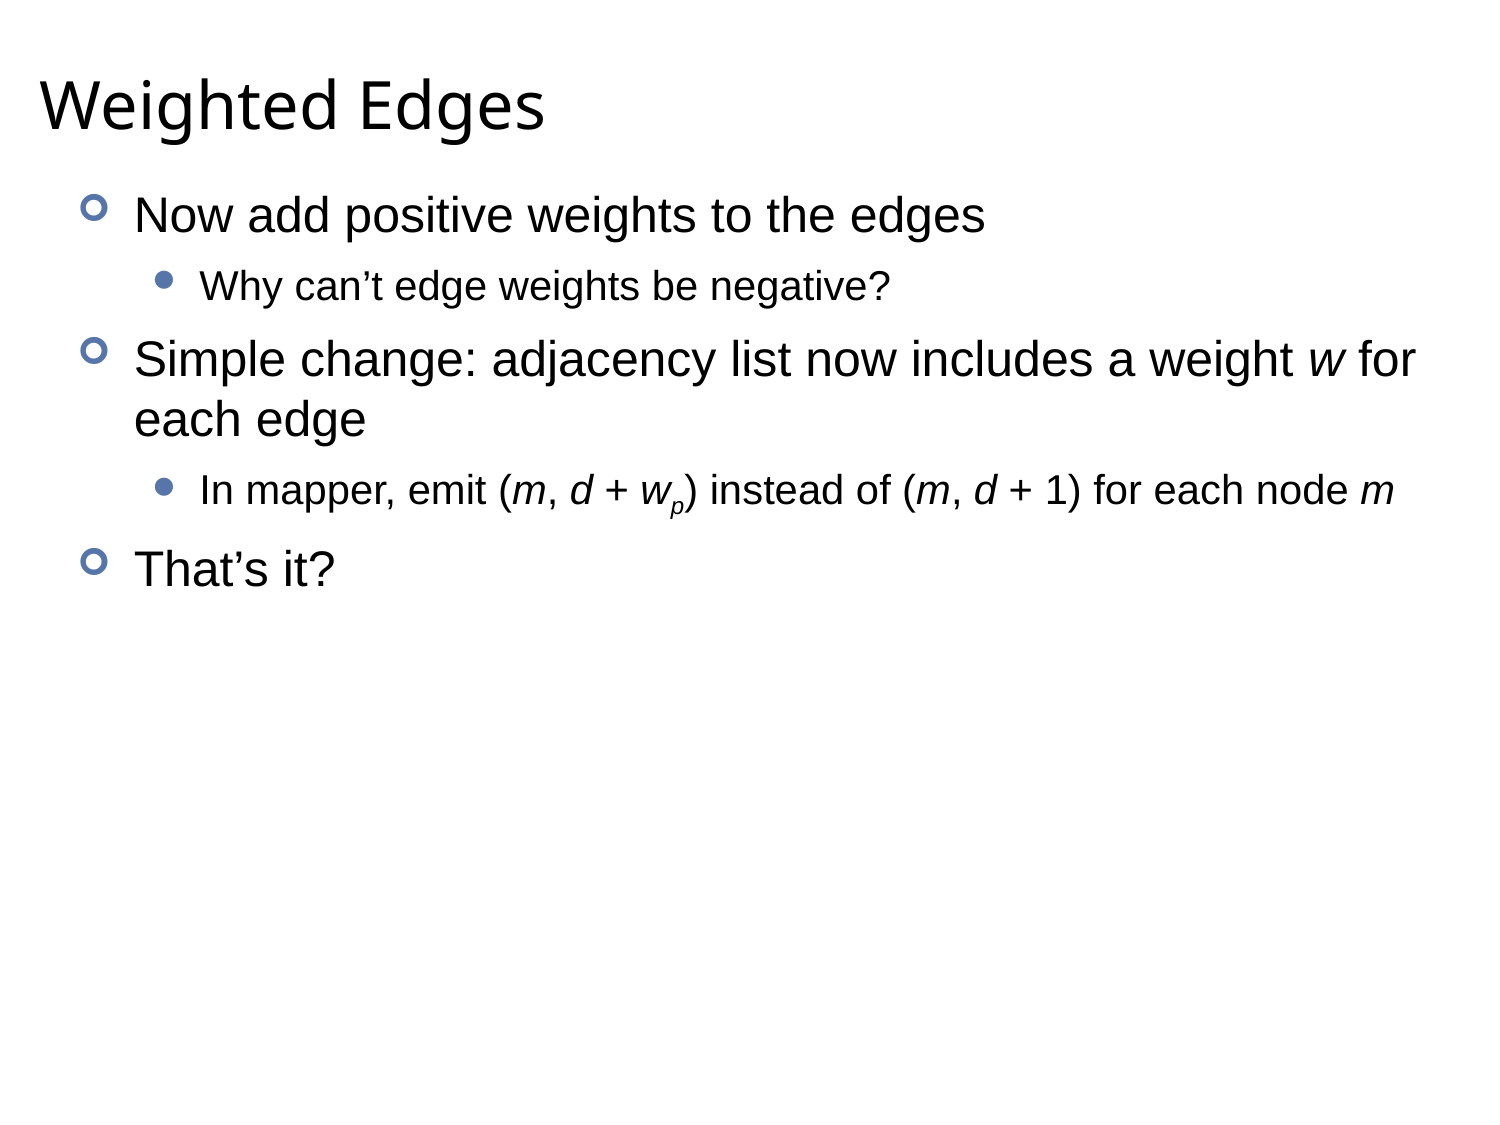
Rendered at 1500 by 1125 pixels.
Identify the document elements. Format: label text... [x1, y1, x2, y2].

title Weighted Edges [24, 18, 1451, 188]
list Now add positive weights to the edges Why can’t edge weights be negative? Simple change: adjacency list now includes a weight w for each edge In mapper, emit (m, d + wp) instead of (m, d + 1) for each node m That’s it? [62, 174, 1451, 1013]
